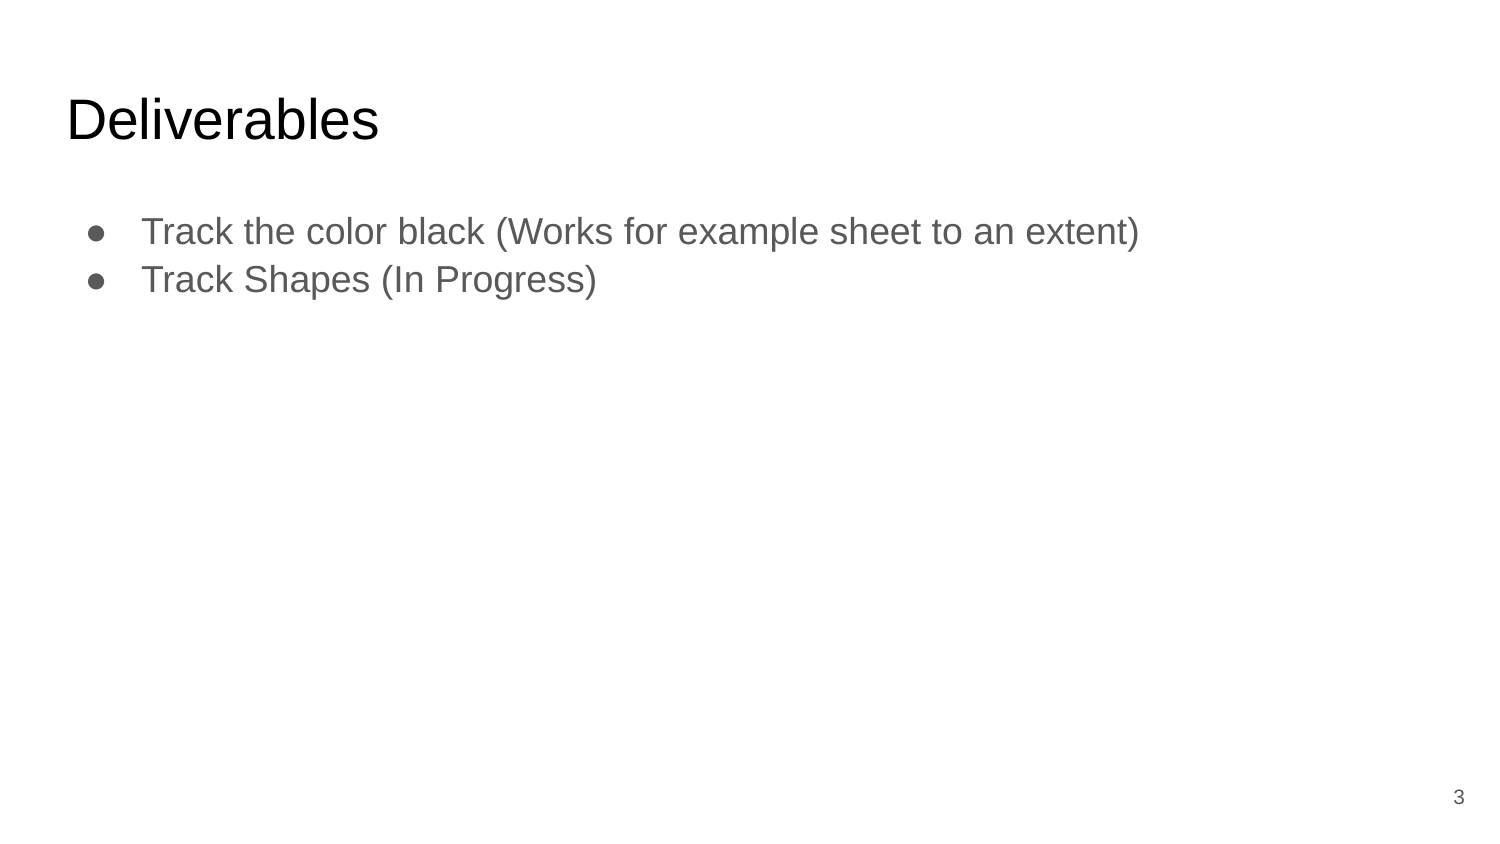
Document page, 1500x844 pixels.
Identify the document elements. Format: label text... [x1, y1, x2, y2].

list Track the color black (Works for example sheet to an extent) Track Shapes (In Progress) [51, 189, 1449, 750]
title Deliverables [51, 72, 1449, 167]
slide_number ‹#› [1389, 764, 1480, 830]
